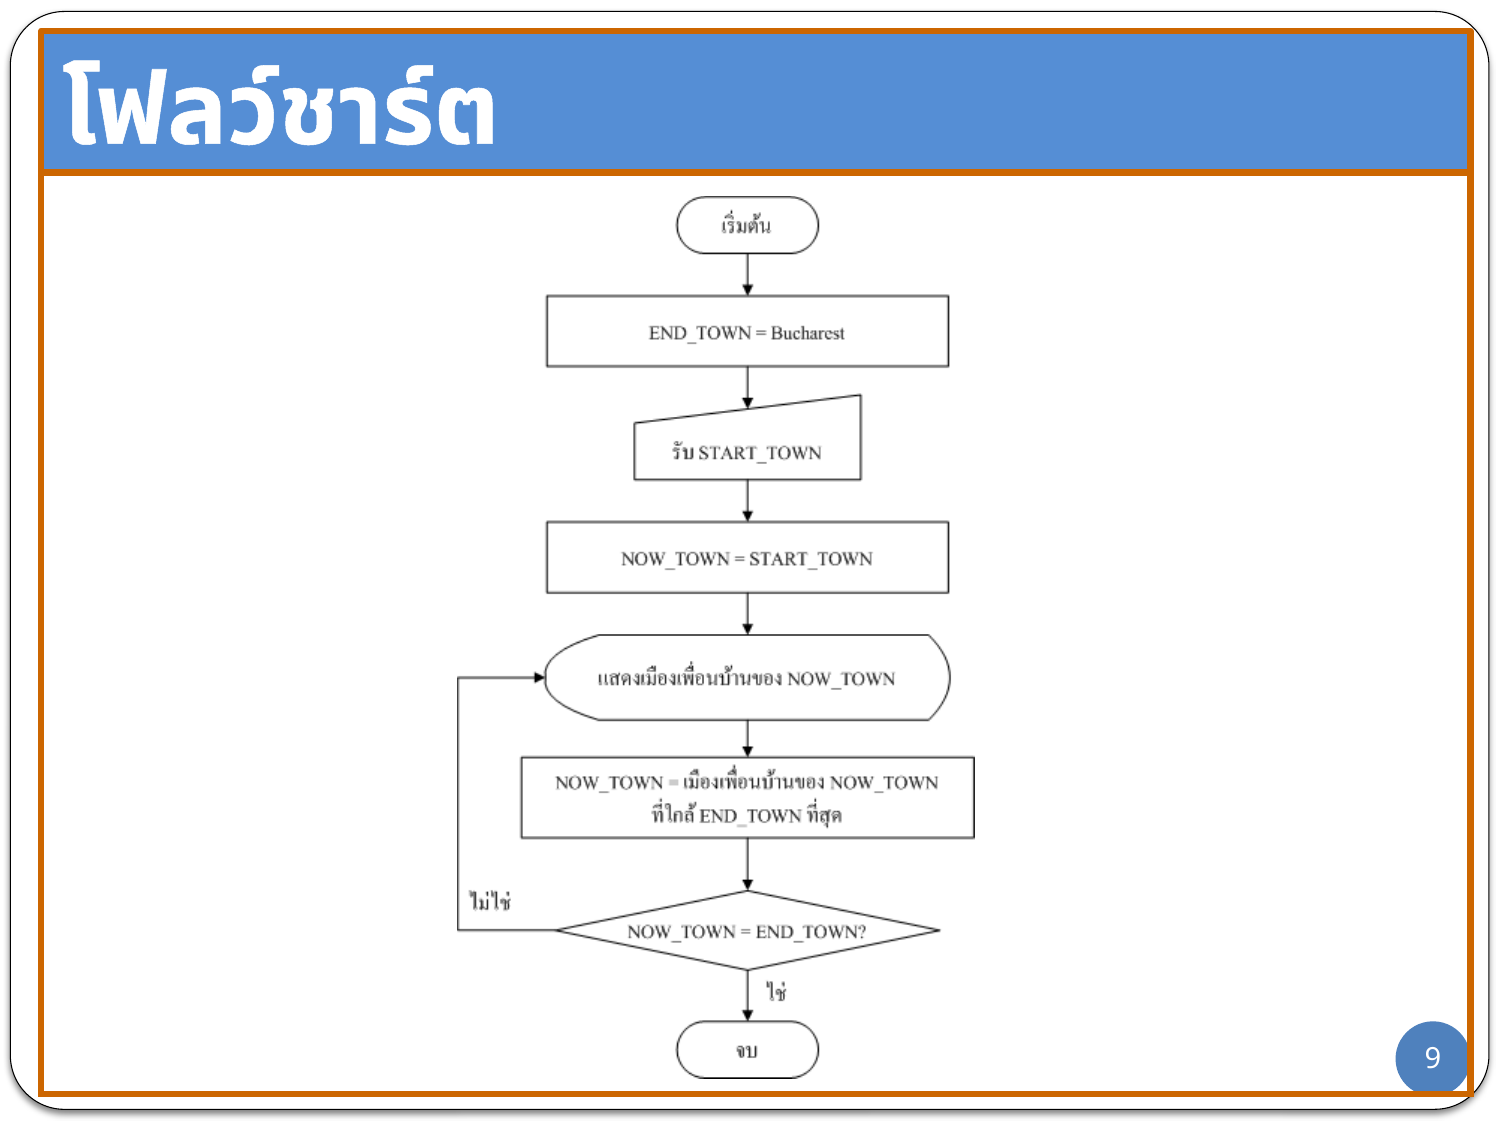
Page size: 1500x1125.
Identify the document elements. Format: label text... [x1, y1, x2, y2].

picture [456, 195, 975, 1079]
text_box [40, 30, 1472, 174]
text_box [41, 174, 1471, 1094]
text_box โฟลว์ชาร์ต [47, 36, 1495, 172]
